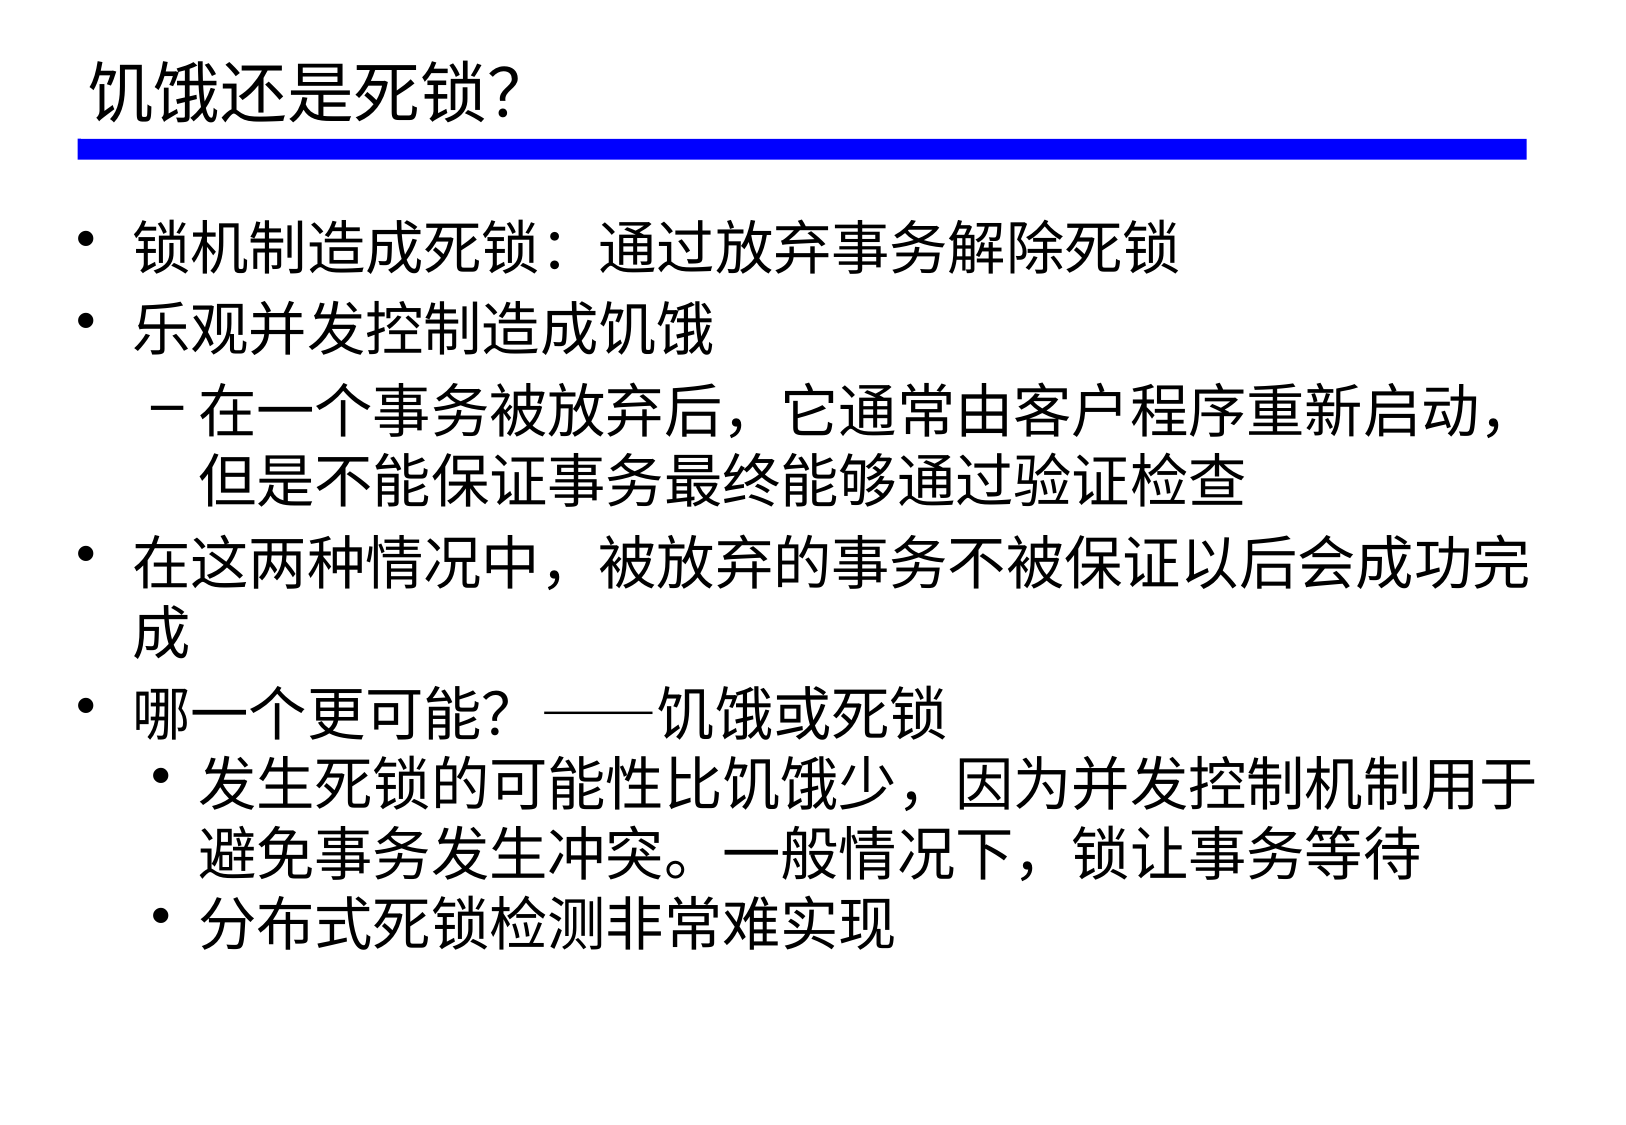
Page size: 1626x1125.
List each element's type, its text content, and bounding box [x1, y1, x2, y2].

list 锁机制造成死锁：通过放弃事务解除死锁 乐观并发控制造成饥饿 在一个事务被放弃后，它通常由客户程序重新启动，但是不能保证事务最终能够通过验证检查 在这两种情况中，被放弃的事务不被保证以后会成功完成 哪一个更可能？——饥饿或死锁 发生死锁的可能性比饥饿少，因为并发控制机制用于避免事务发生冲突。一般情况下，锁让事务等待 分布式死锁检测非常难实现 [61, 203, 1570, 1069]
title 饥饿还是死锁？ [72, 19, 1531, 140]
